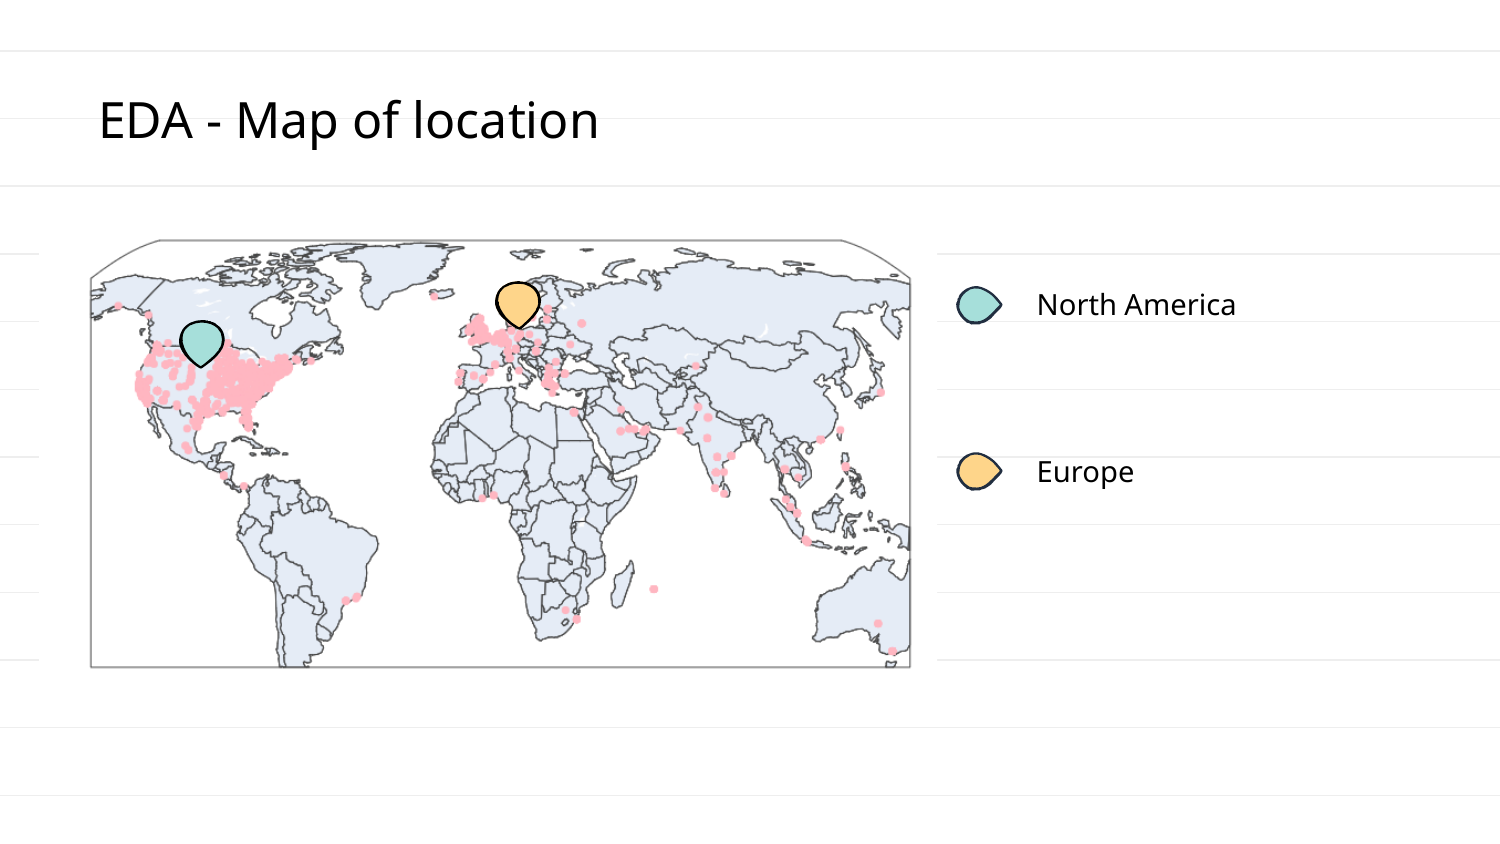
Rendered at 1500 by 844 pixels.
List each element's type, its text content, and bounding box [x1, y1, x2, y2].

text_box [494, 280, 542, 330]
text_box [178, 319, 226, 369]
picture [38, 215, 938, 695]
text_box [955, 285, 1003, 326]
title EDA - Map of location [83, 43, 1279, 164]
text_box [955, 451, 1003, 492]
title Europe [1021, 406, 1500, 504]
title North America [1021, 239, 1500, 337]
